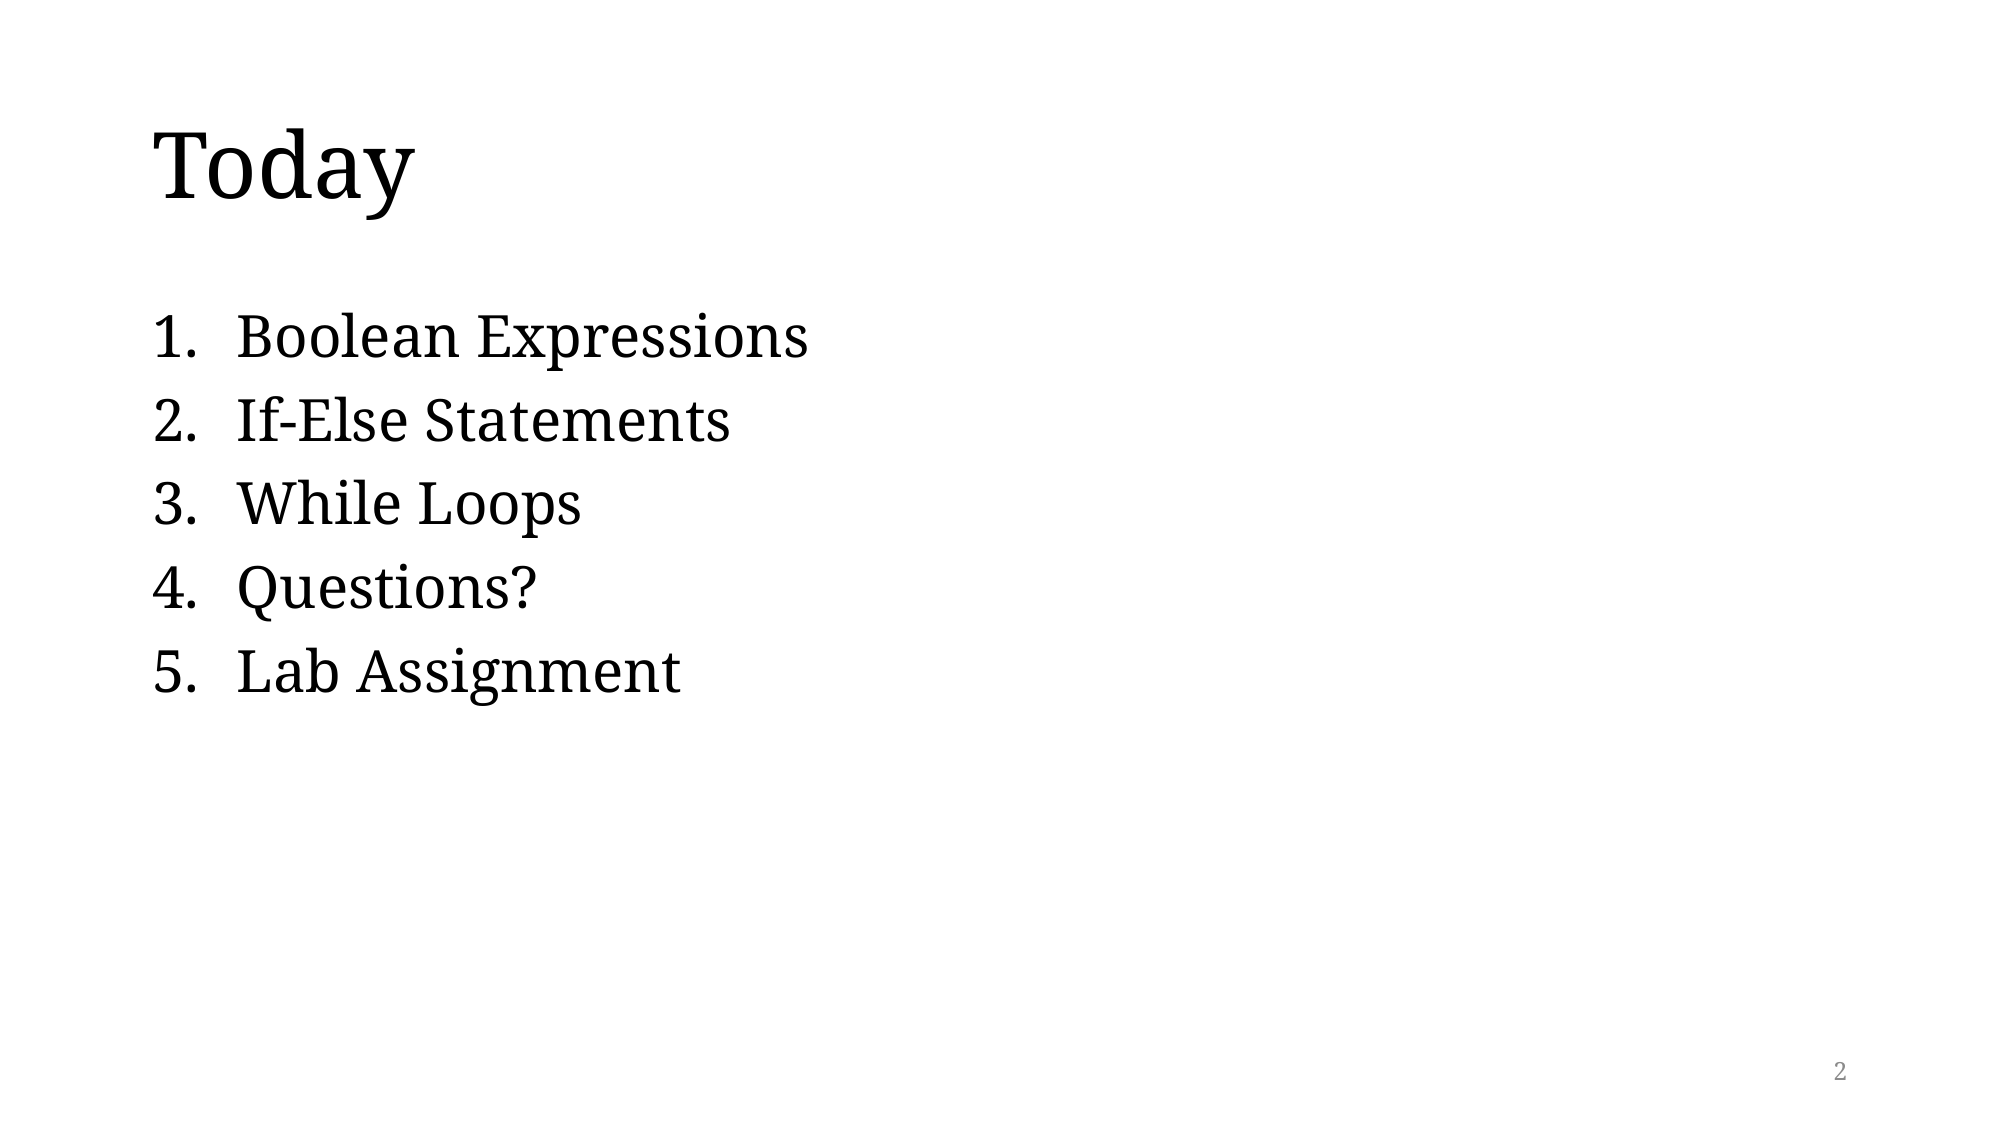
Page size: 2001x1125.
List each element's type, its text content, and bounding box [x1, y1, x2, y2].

slide_number 2 [1412, 1042, 1863, 1103]
list Boolean Expressions If-Else Statements While Loops Questions? Lab Assignment [137, 299, 1863, 1014]
title Today [137, 59, 1863, 278]
